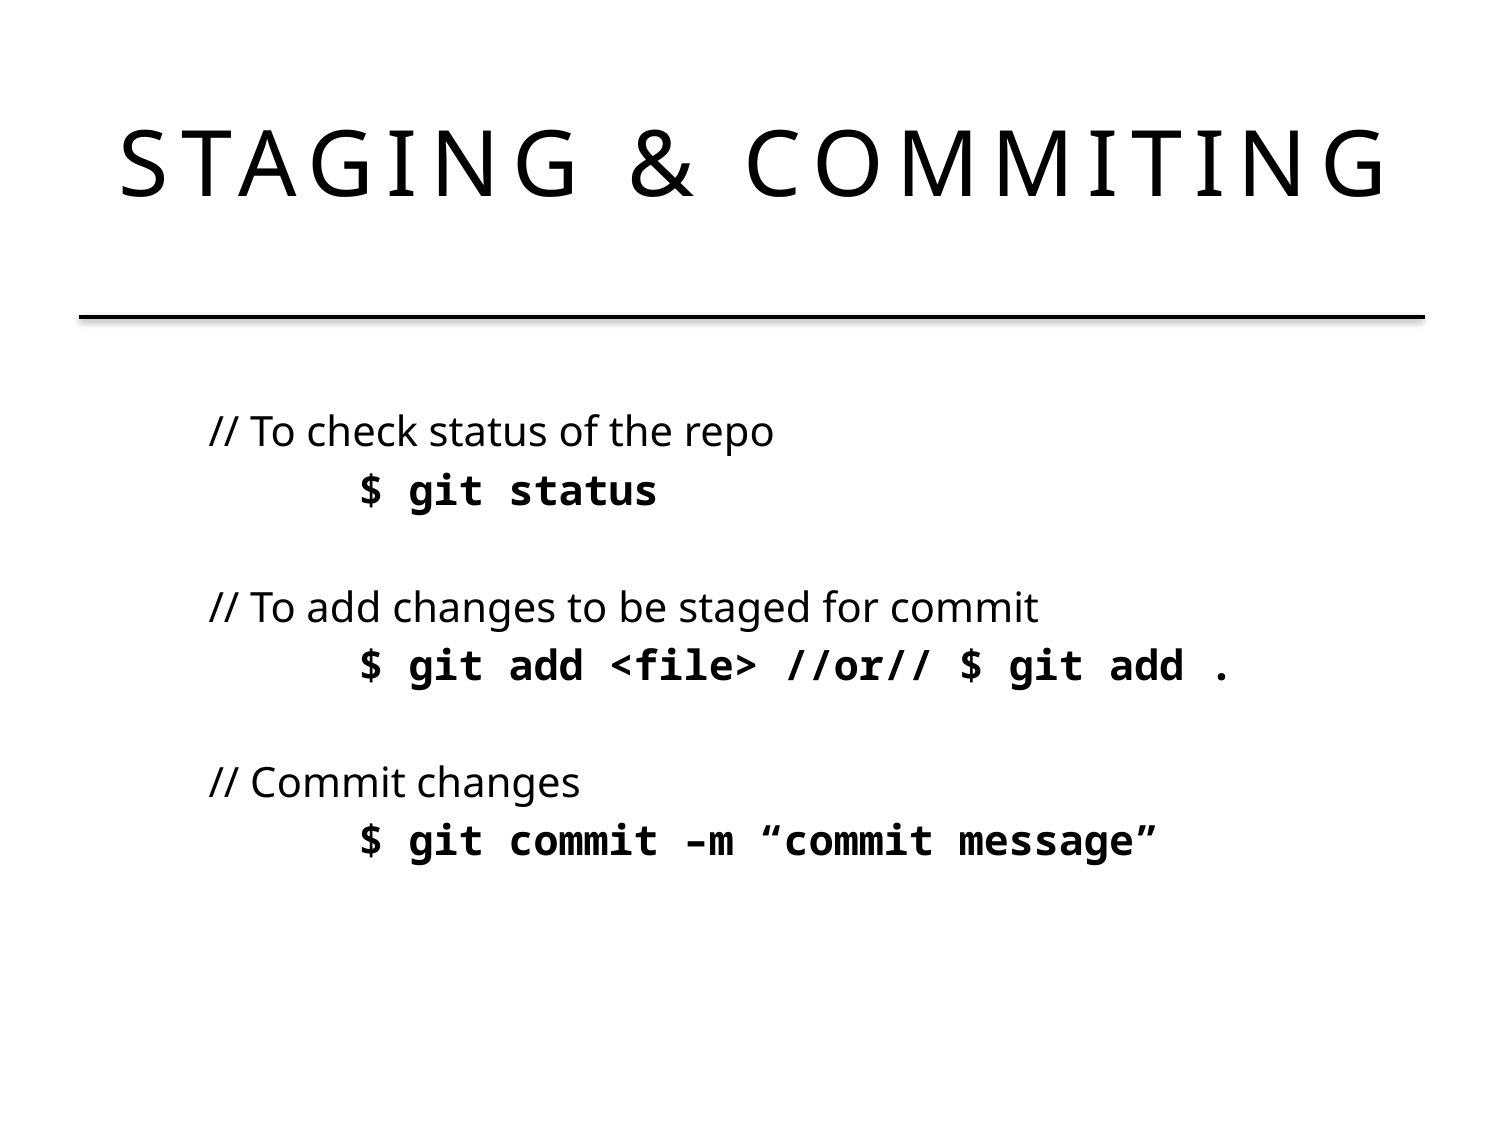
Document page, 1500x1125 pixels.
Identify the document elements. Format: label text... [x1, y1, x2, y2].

list // To check status of the repo $ git status // To add changes to be staged for commit $ git add <file> //or// $ git add . // Commit changes $ git commit –m “commit message” [193, 397, 1335, 1092]
title STAGING & COMMITING [78, 66, 1429, 254]
